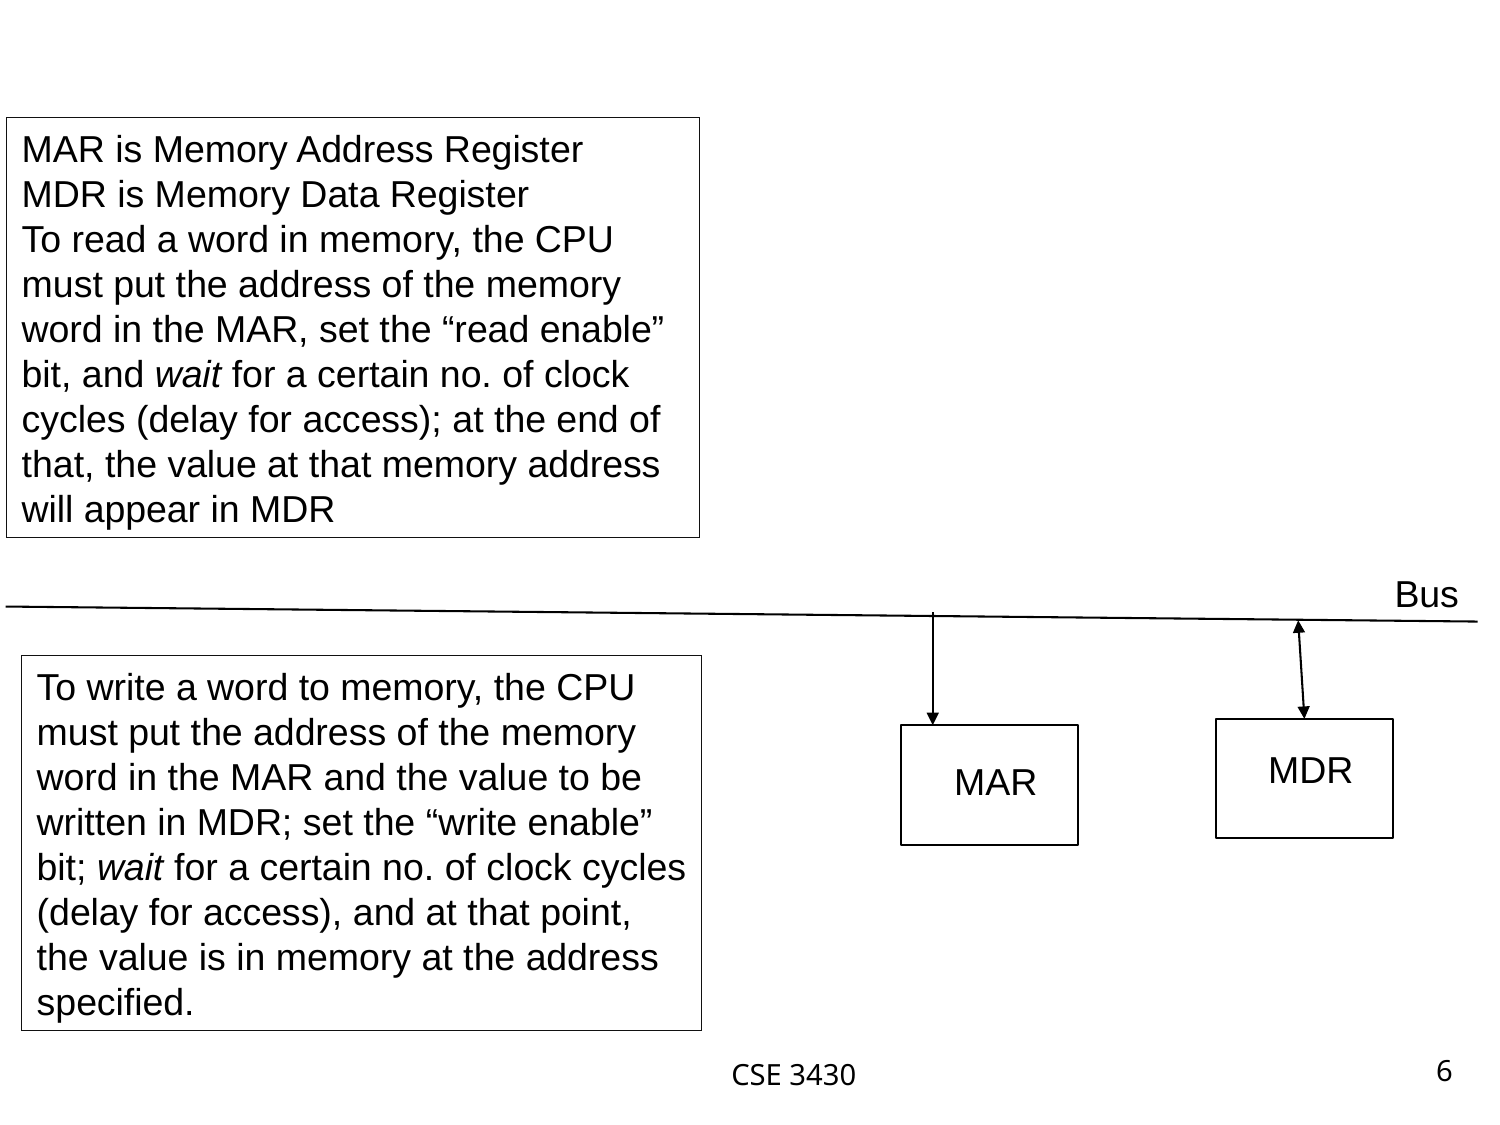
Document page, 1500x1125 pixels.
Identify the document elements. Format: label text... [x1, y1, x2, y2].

slide_number 6 [1154, 1023, 1468, 1100]
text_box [6, 562, 1482, 625]
text_box MAR is Memory Address Register MDR is Memory Data Register To read a word in memory, the CPU must put the address of the memory word in the MAR, set the “read enable” bit, and wait for a certain no. of clock cycles (delay for access); at the end of that, the value at that memory address will appear in MDR [6, 117, 700, 538]
footer CSE 3430 [371, 1022, 1217, 1100]
text_box To write a word to memory, the CPU must put the address of the memory word in the MAR and the value to be written in MDR; set the “write enable” bit; wait for a certain no. of clock cycles (delay for access), and at that point, the value is in memory at the address specified. [21, 655, 702, 1031]
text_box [900, 612, 1406, 845]
